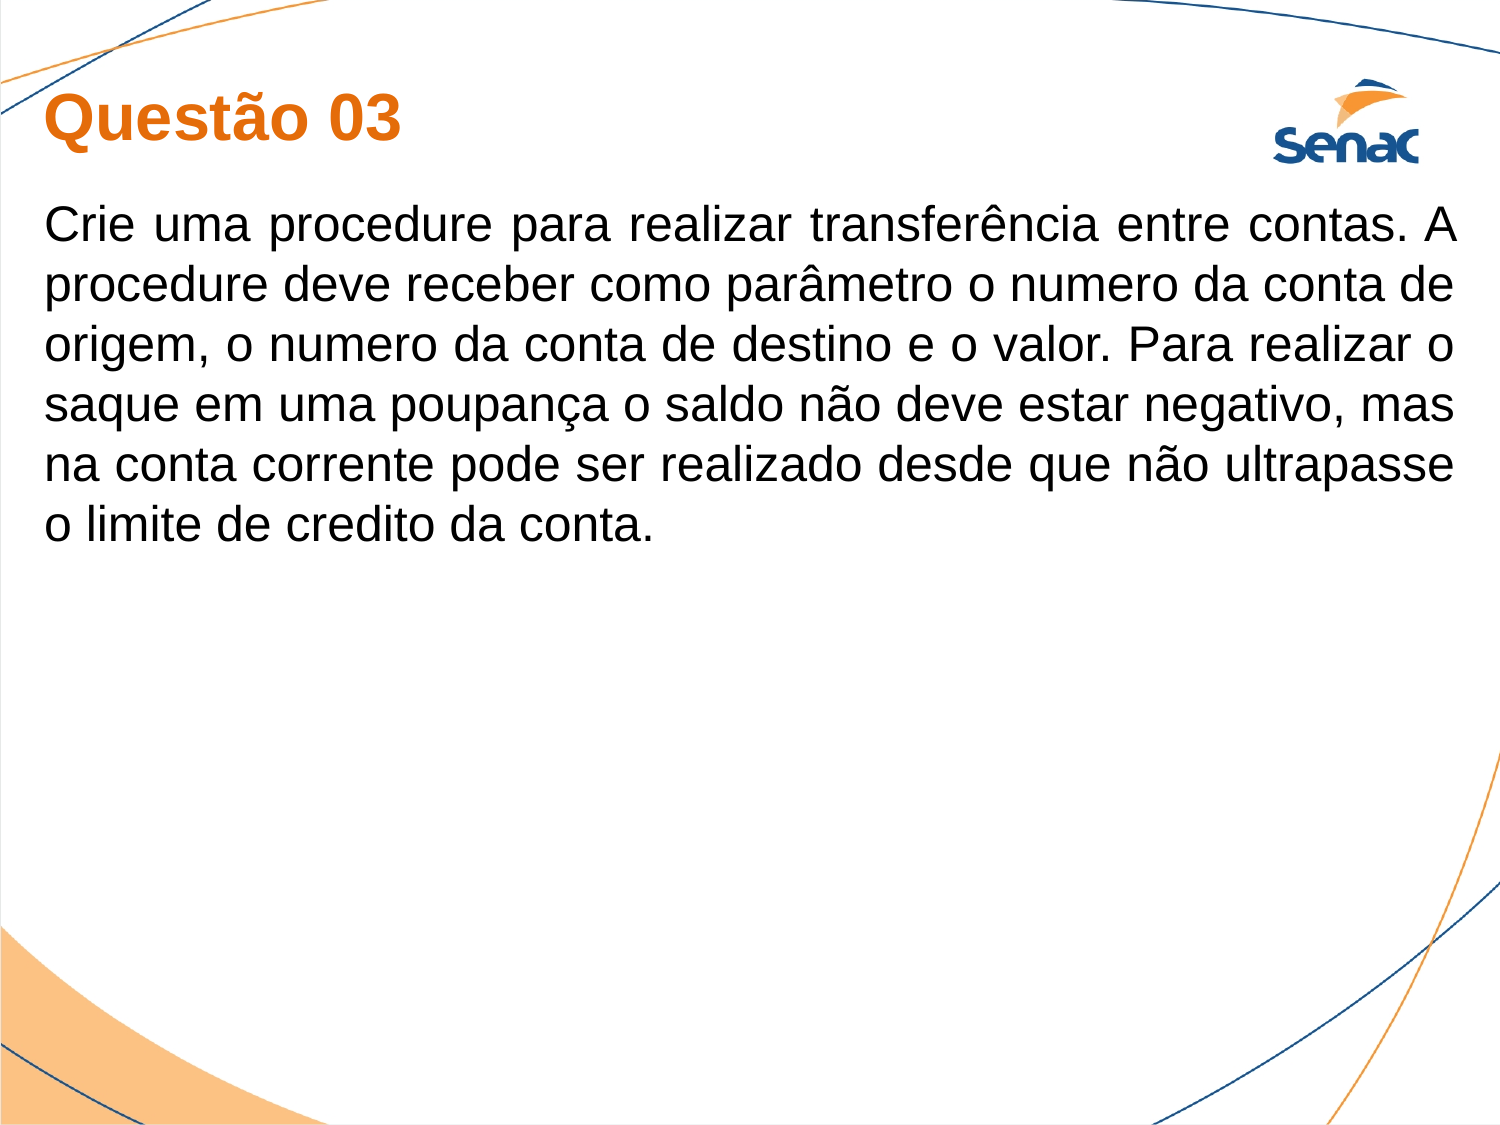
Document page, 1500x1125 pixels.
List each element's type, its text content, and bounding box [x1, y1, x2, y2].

text_box Crie uma procedure para realizar transferência entre contas. A procedure deve receber como parâmetro o numero da conta de origem, o numero da conta de destino e o valor. Para realizar o saque em uma poupança o saldo não deve estar negativo, mas na conta corrente pode ser realizado desde que não ultrapasse o limite de credito da conta. [29, 184, 1471, 1047]
text_box Questão 03 [28, 30, 1443, 197]
picture [0, 0, 1500, 1125]
